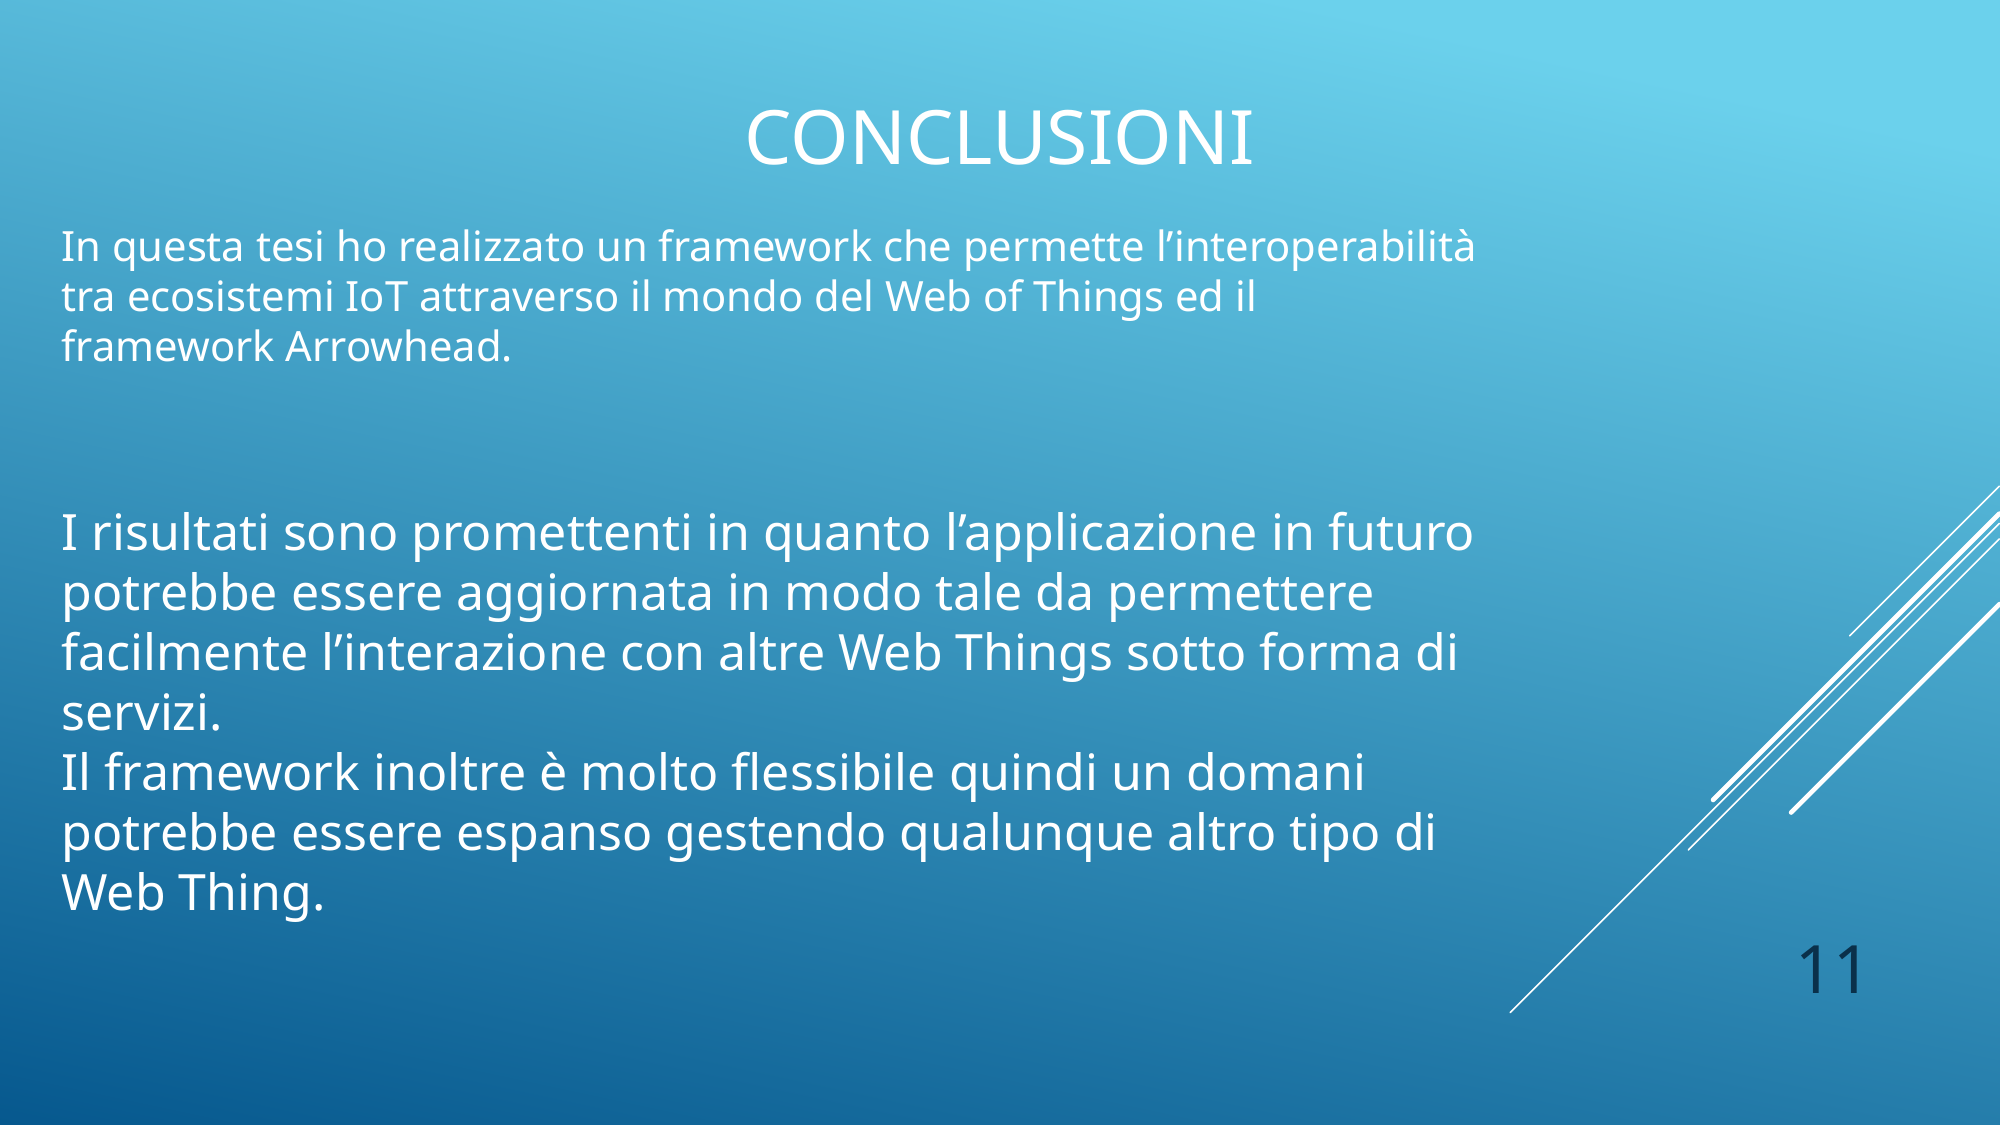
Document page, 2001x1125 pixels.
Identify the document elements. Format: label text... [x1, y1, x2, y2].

text_box In questa tesi ho realizzato un framework che permette l’interoperabilità tra ecosistemi IoT attraverso il mondo del Web of Things ed il framework Arrowhead. [46, 211, 1494, 377]
text_box I risultati sono promettenti in quanto l’applicazione in futuro potrebbe essere aggiornata in modo tale da permettere facilmente l’interazione con altre Web Things sotto forma di servizi. Il framework inoltre è molto flessibile quindi un domani potrebbe essere espanso gestendo qualunque altro tipo di Web Thing. [46, 493, 1511, 928]
title Conclusioni [300, 10, 1700, 259]
slide_number 11 [1700, 915, 1888, 1025]
